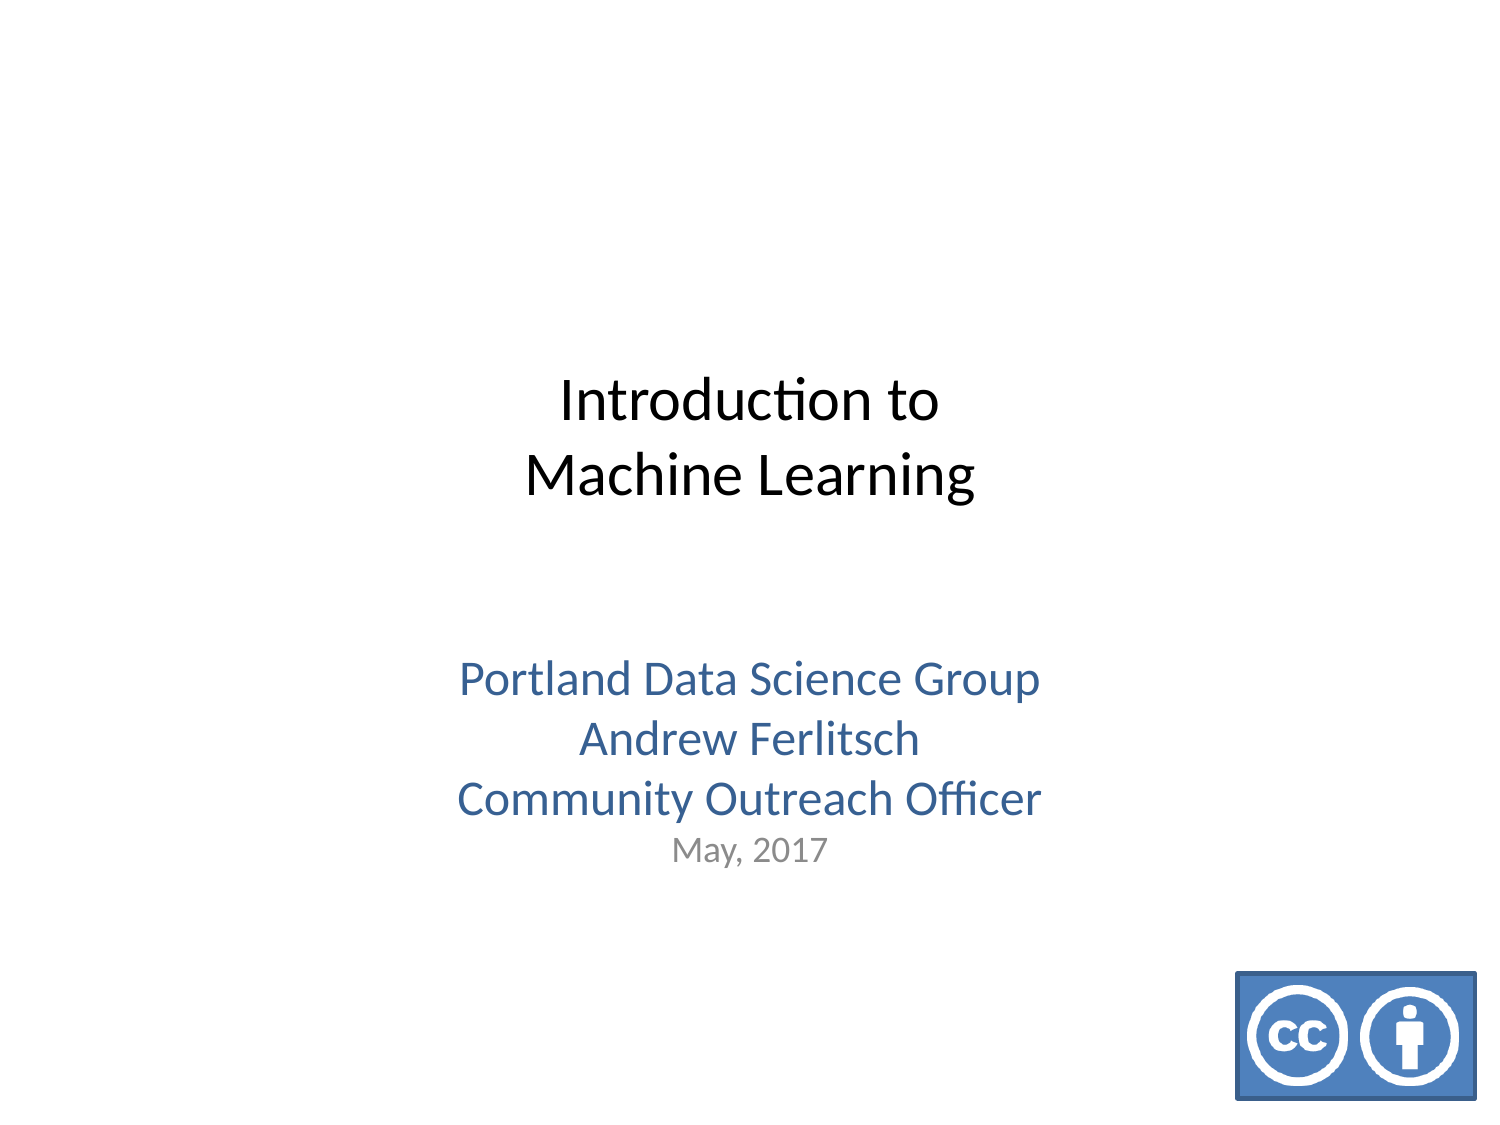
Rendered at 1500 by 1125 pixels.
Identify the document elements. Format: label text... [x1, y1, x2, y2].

title Introduction to Machine Learning [112, 349, 1388, 591]
subtitle Portland Data Science Group Andrew Ferlitsch Community Outreach Officer May, 2017 [225, 637, 1275, 925]
picture [1247, 985, 1349, 1087]
text_box [1235, 971, 1477, 1101]
picture [1360, 987, 1459, 1087]
